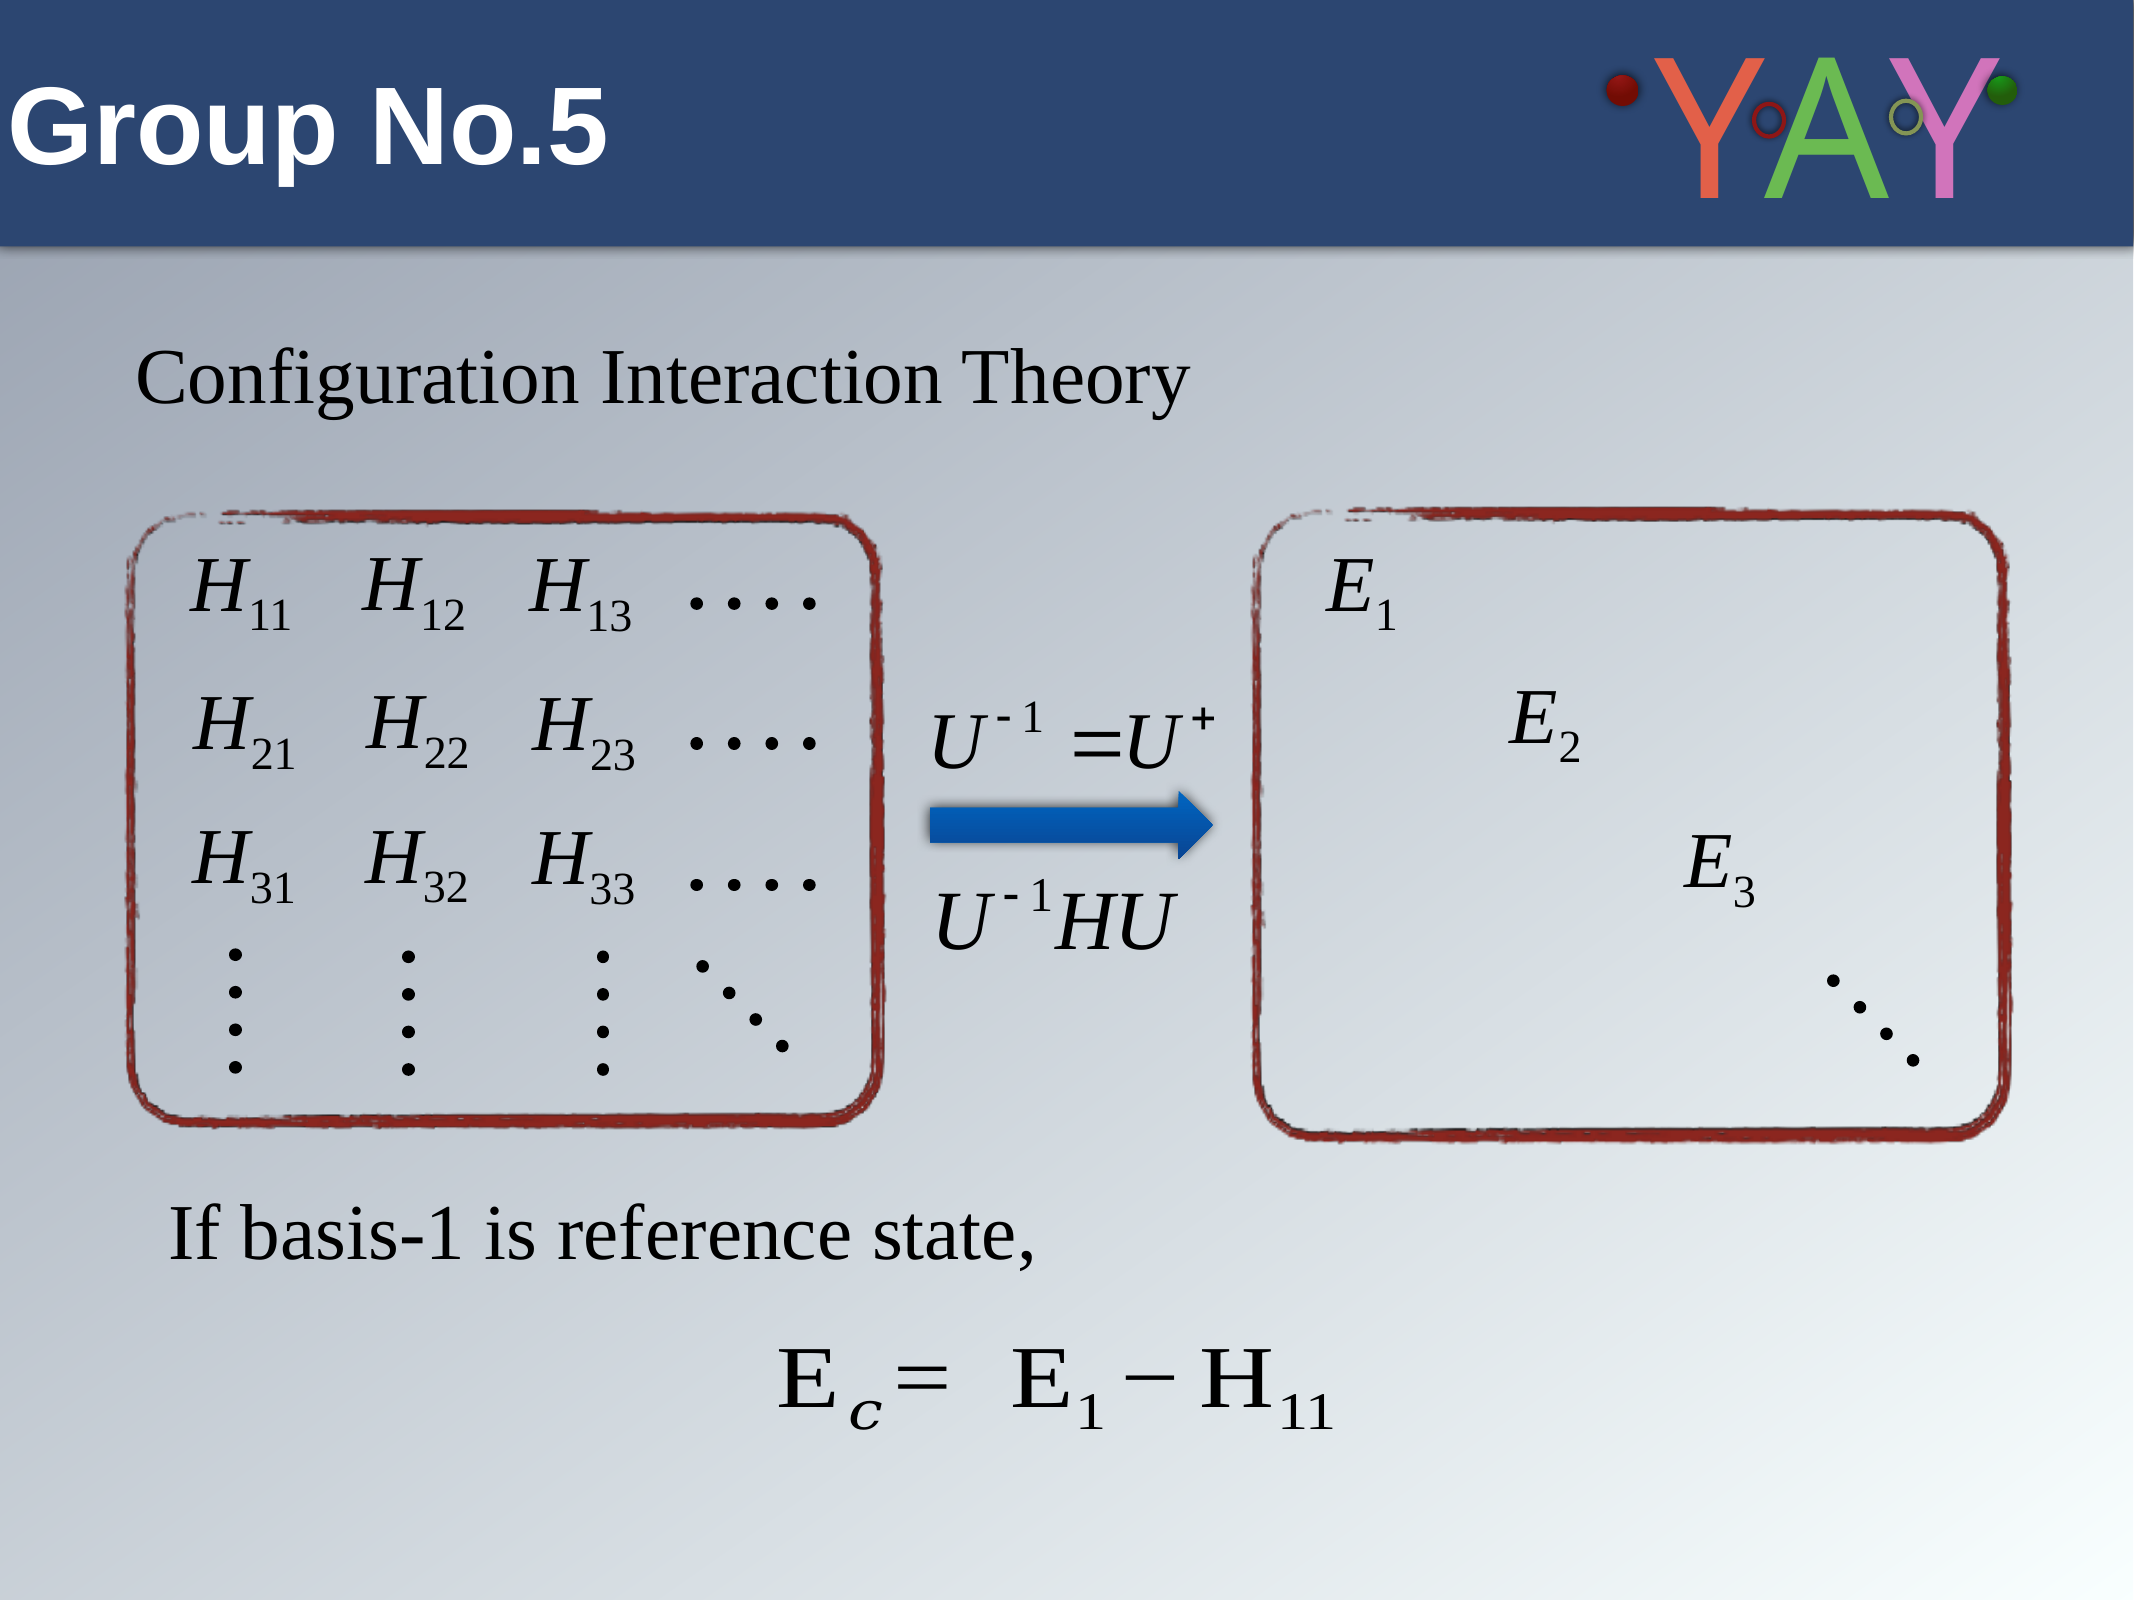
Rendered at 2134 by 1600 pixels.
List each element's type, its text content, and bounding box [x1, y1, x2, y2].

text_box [1602, 13, 2053, 227]
picture [923, 681, 1233, 790]
text_box If basis-1 is reference state, [159, 1171, 1047, 1284]
picture [122, 506, 890, 1132]
picture [1249, 503, 2016, 1147]
text_box Configuration Interaction Theory [126, 316, 1201, 428]
text_box Group No.5 [0, 45, 680, 195]
text_box [0, 0, 2134, 247]
text_box [929, 800, 1213, 847]
picture [926, 857, 1196, 971]
